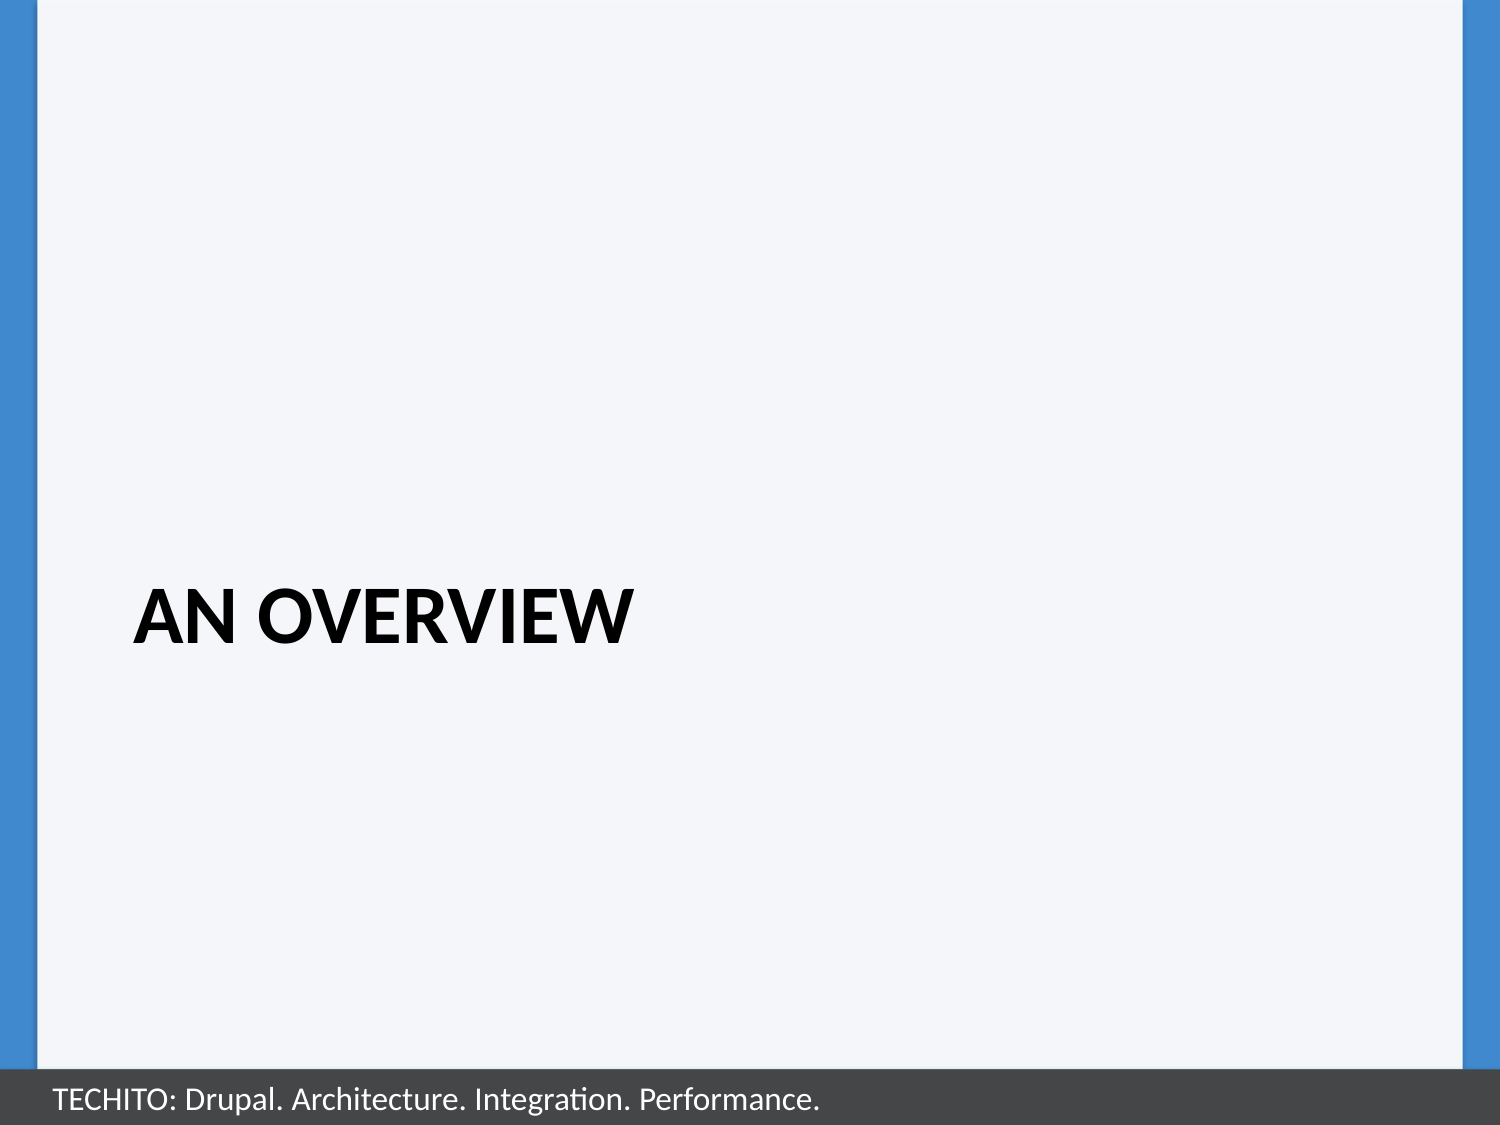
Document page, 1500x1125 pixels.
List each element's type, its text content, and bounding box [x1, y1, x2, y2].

title An overview [118, 444, 1394, 668]
